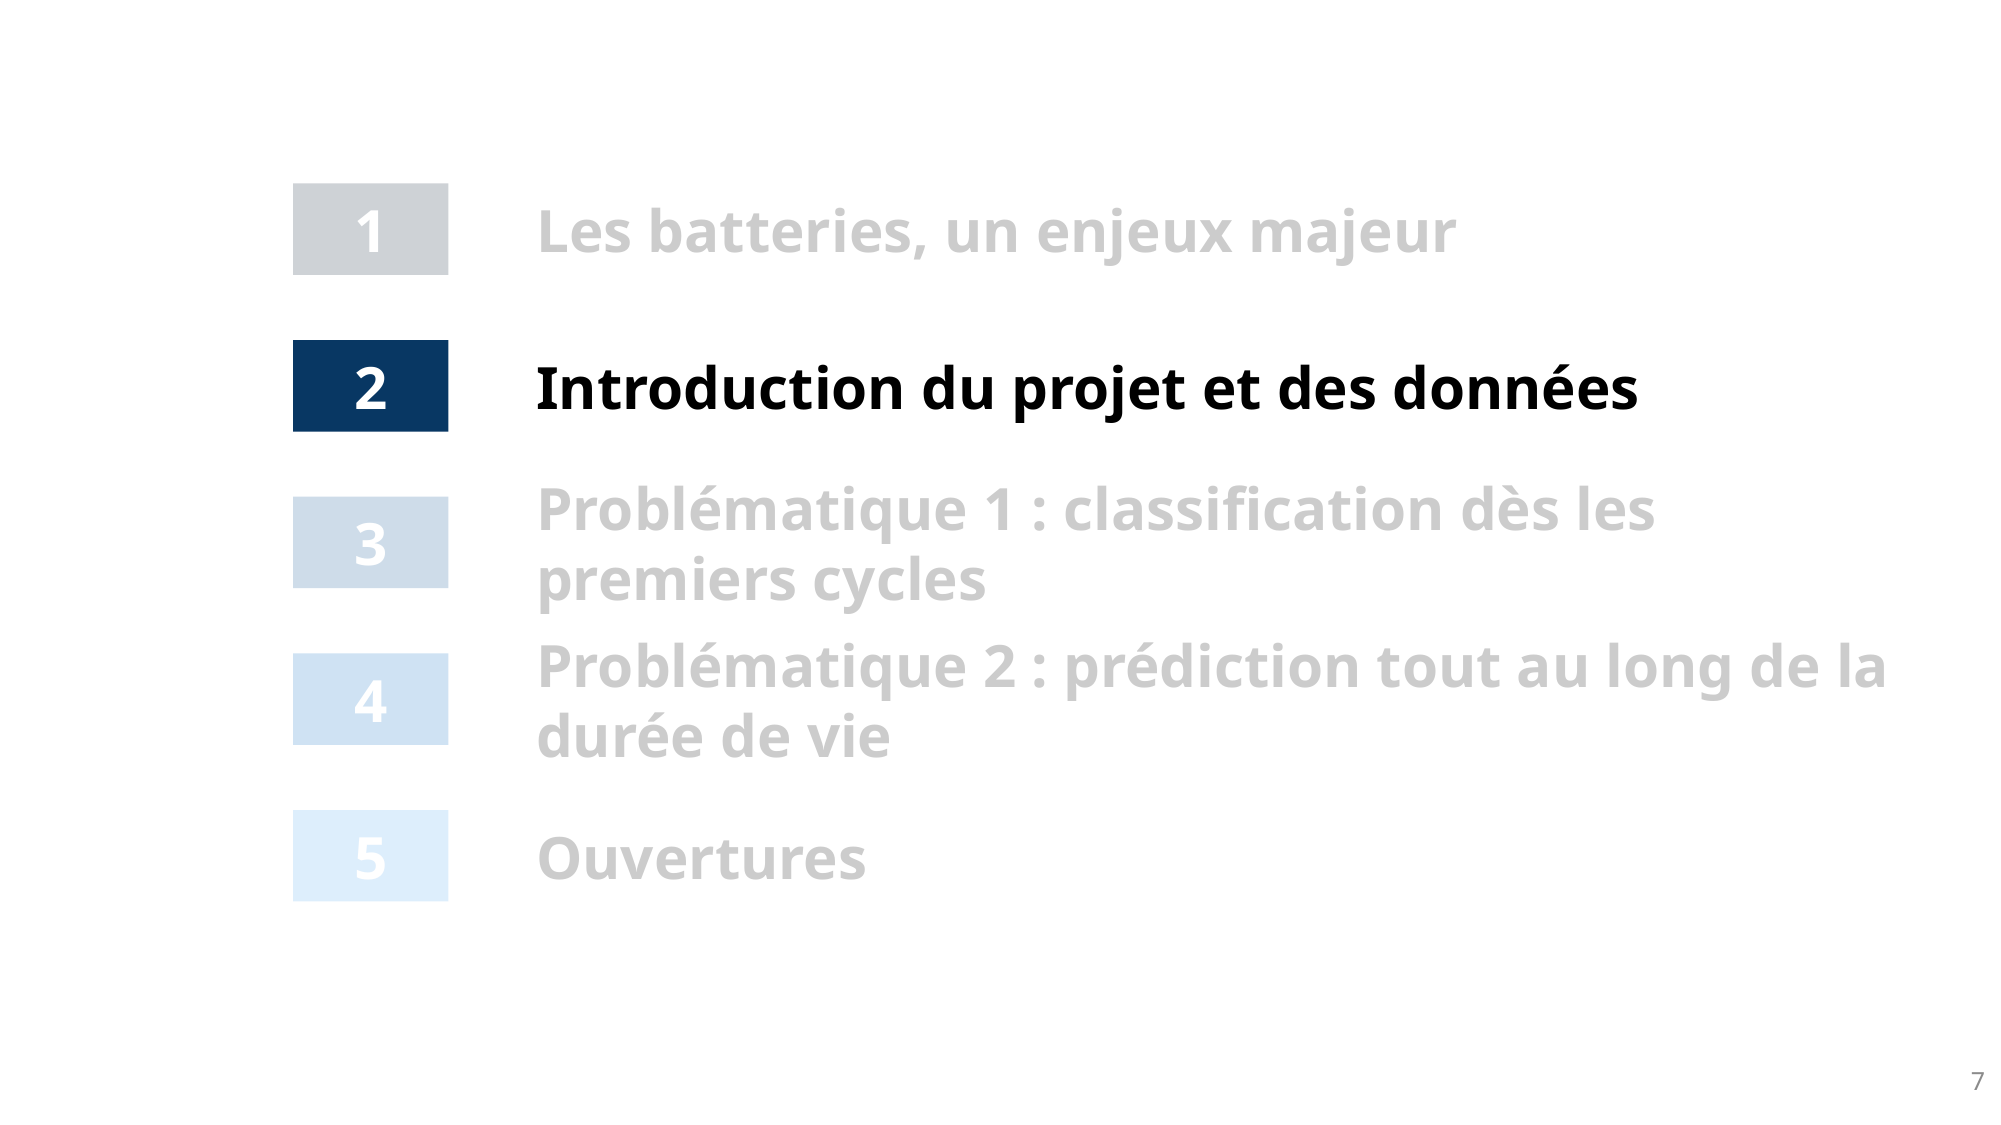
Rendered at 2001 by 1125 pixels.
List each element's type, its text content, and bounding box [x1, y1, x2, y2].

text_box [209, 139, 1944, 313]
text_box Introduction du projet et des données [520, 339, 1801, 433]
text_box 2 [292, 339, 449, 433]
slide_number 7 [1907, 1052, 2000, 1113]
text_box [209, 459, 1944, 974]
